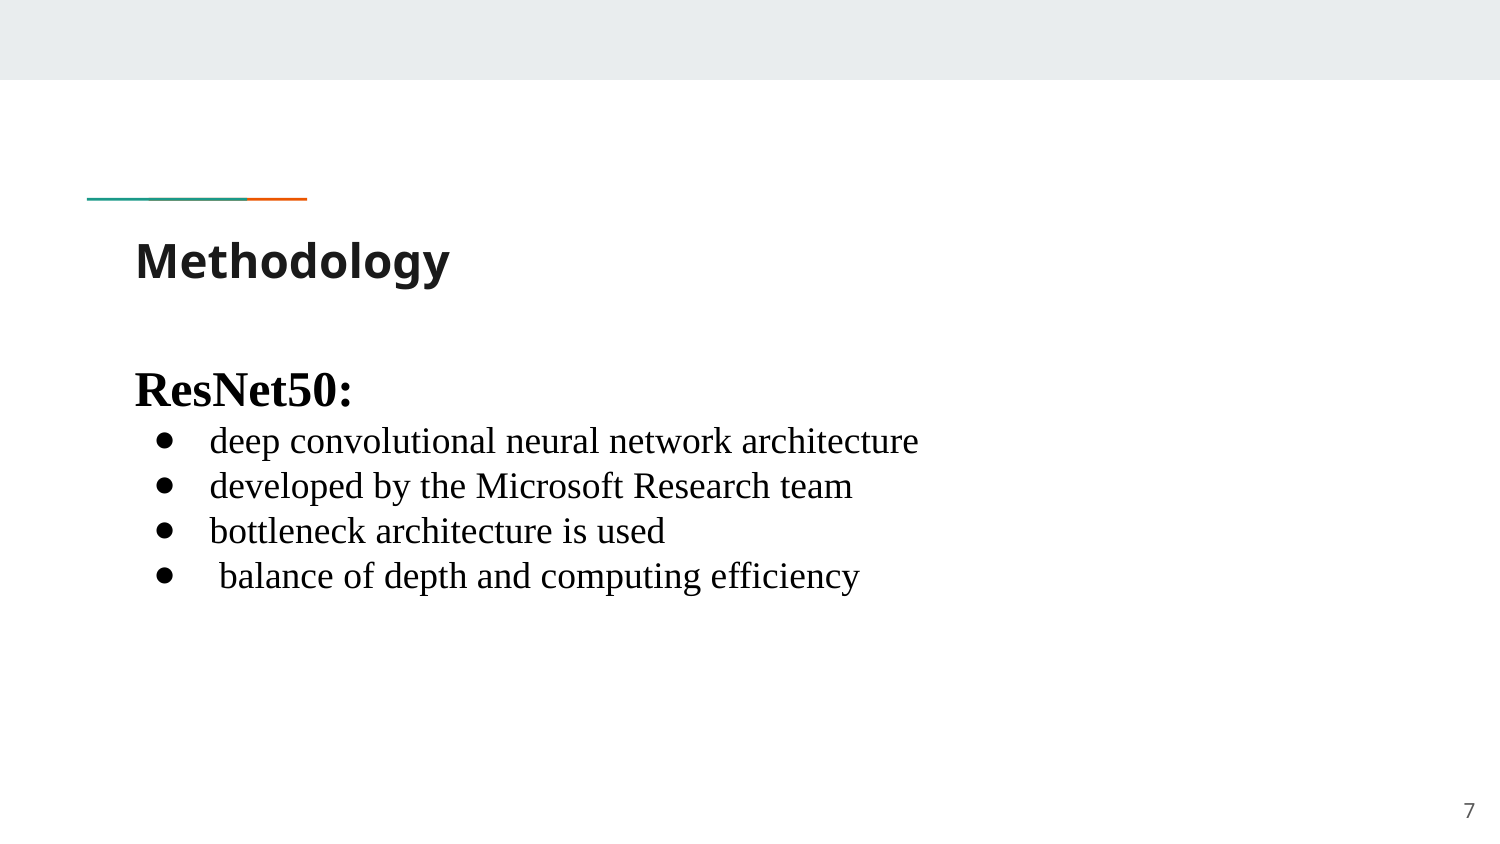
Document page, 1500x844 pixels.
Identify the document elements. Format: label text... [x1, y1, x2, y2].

slide_number ‹#› [1400, 779, 1491, 844]
title Methodology [119, 216, 1381, 305]
list ResNet50: deep convolutional neural network architecture developed by the Microsoft Research team bottleneck architecture is used balance of depth and computing efficiency [119, 341, 1381, 712]
